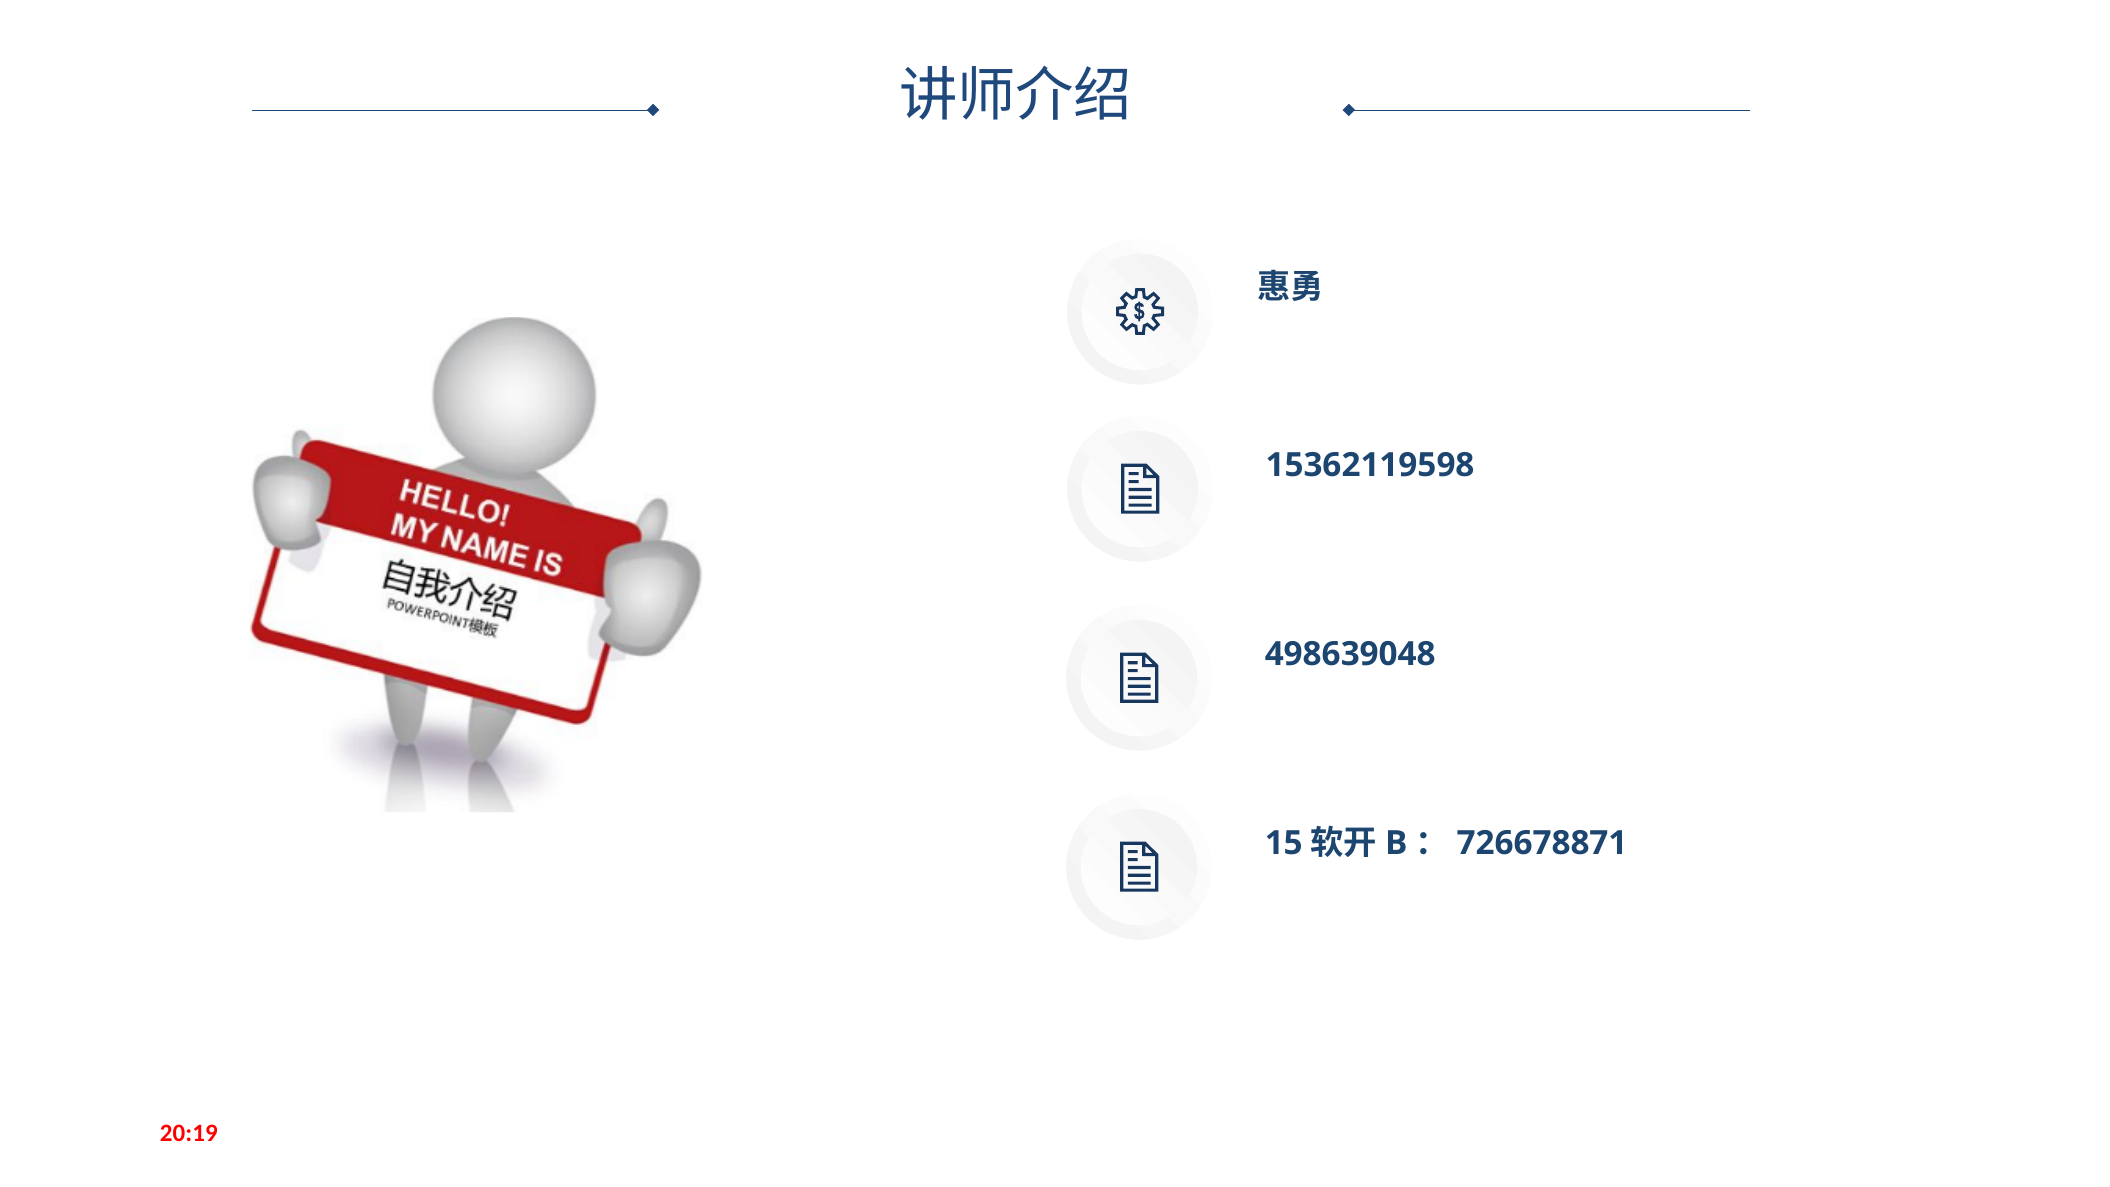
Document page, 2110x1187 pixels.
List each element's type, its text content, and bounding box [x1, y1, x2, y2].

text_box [1242, 257, 1909, 314]
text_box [1066, 604, 1212, 751]
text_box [1248, 435, 1885, 492]
text_box 讲师介绍 [542, 61, 1463, 132]
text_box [1066, 793, 1212, 940]
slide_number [145, 1099, 620, 1163]
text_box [1067, 415, 1213, 562]
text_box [1067, 238, 1213, 385]
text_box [1247, 813, 1884, 870]
picture [249, 316, 703, 814]
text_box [1247, 624, 1884, 681]
